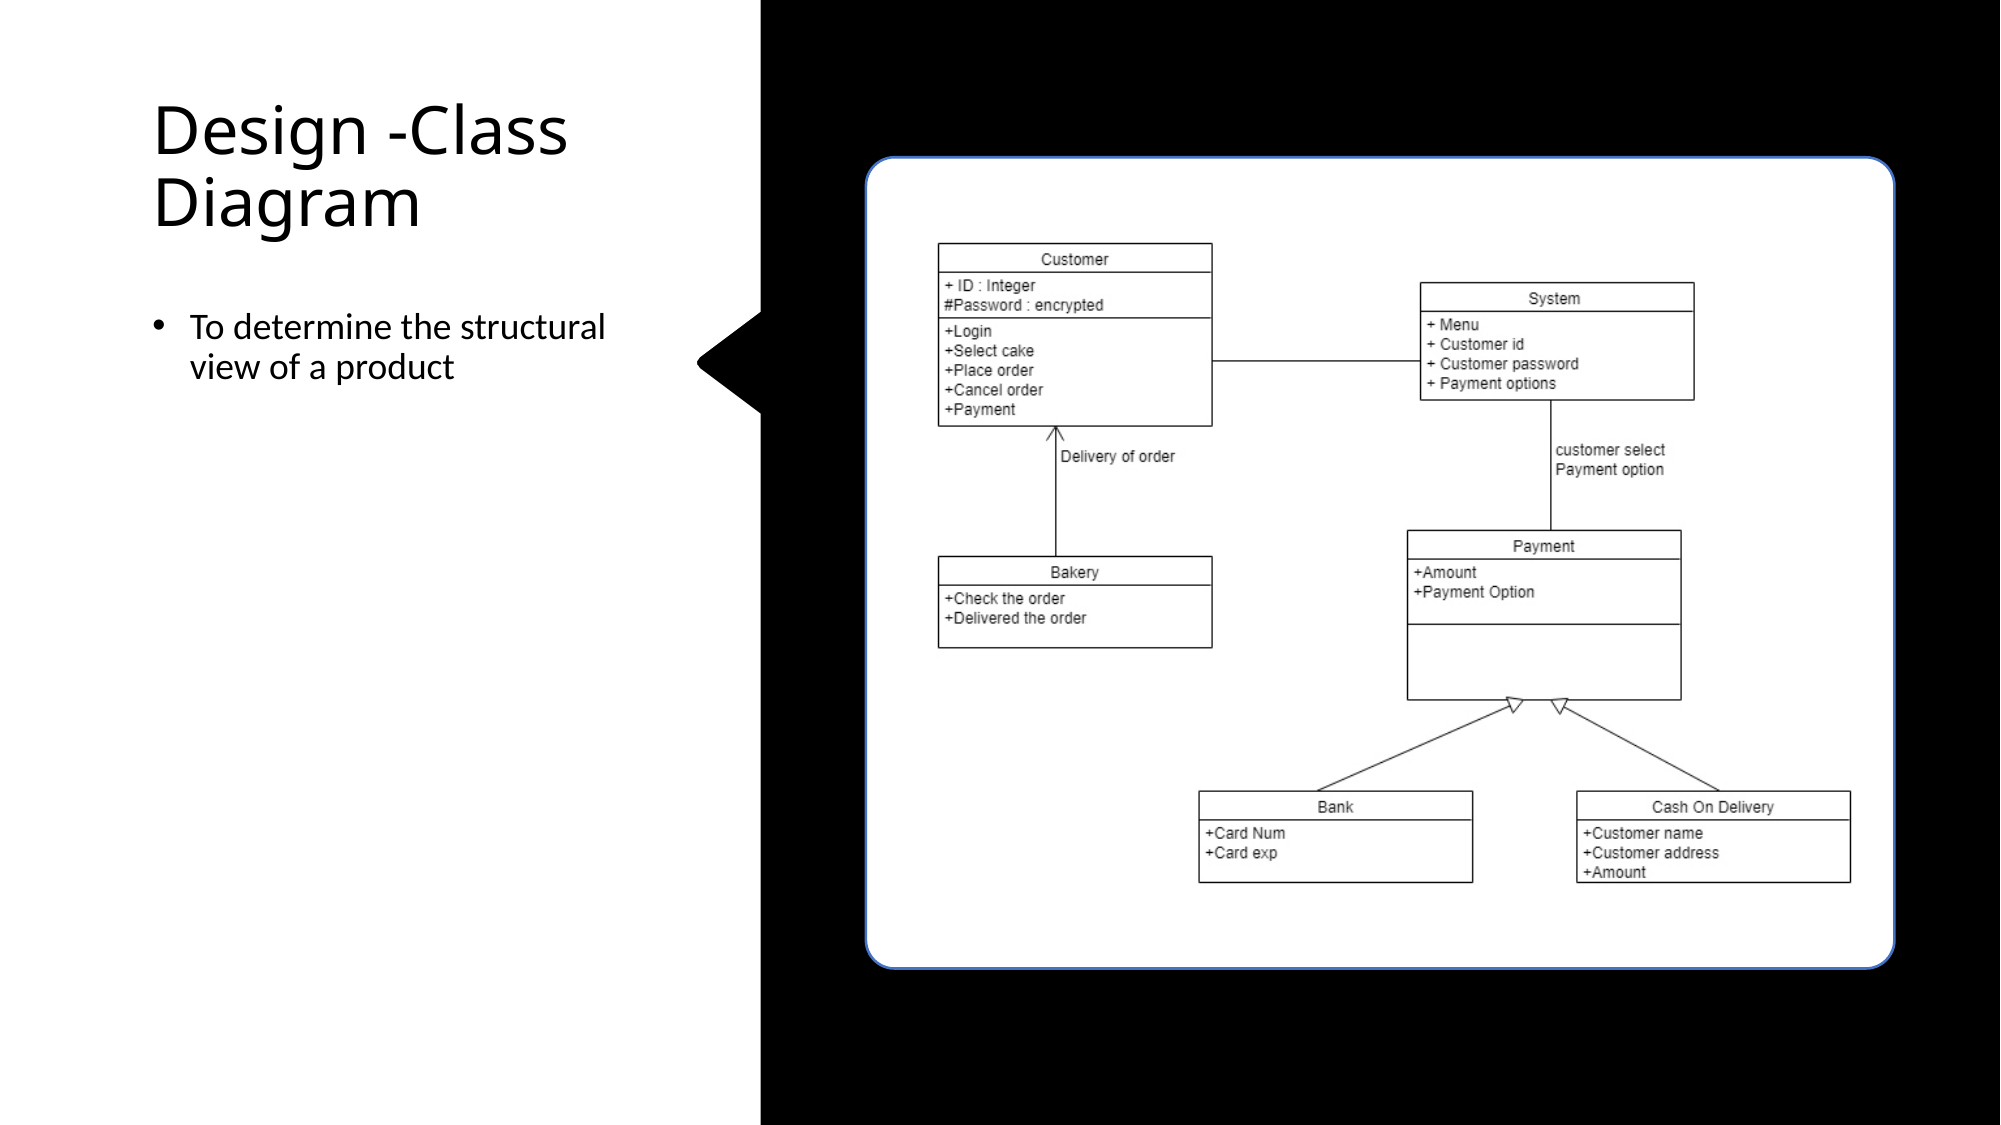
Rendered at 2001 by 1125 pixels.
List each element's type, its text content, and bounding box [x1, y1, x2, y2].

text_box [699, 0, 2000, 1125]
text_box [864, 156, 1896, 970]
list To determine the structural view of a product [137, 299, 663, 1014]
text_box [0, 0, 762, 1125]
picture [925, 230, 1863, 895]
title Design -Class Diagram [137, 59, 663, 278]
